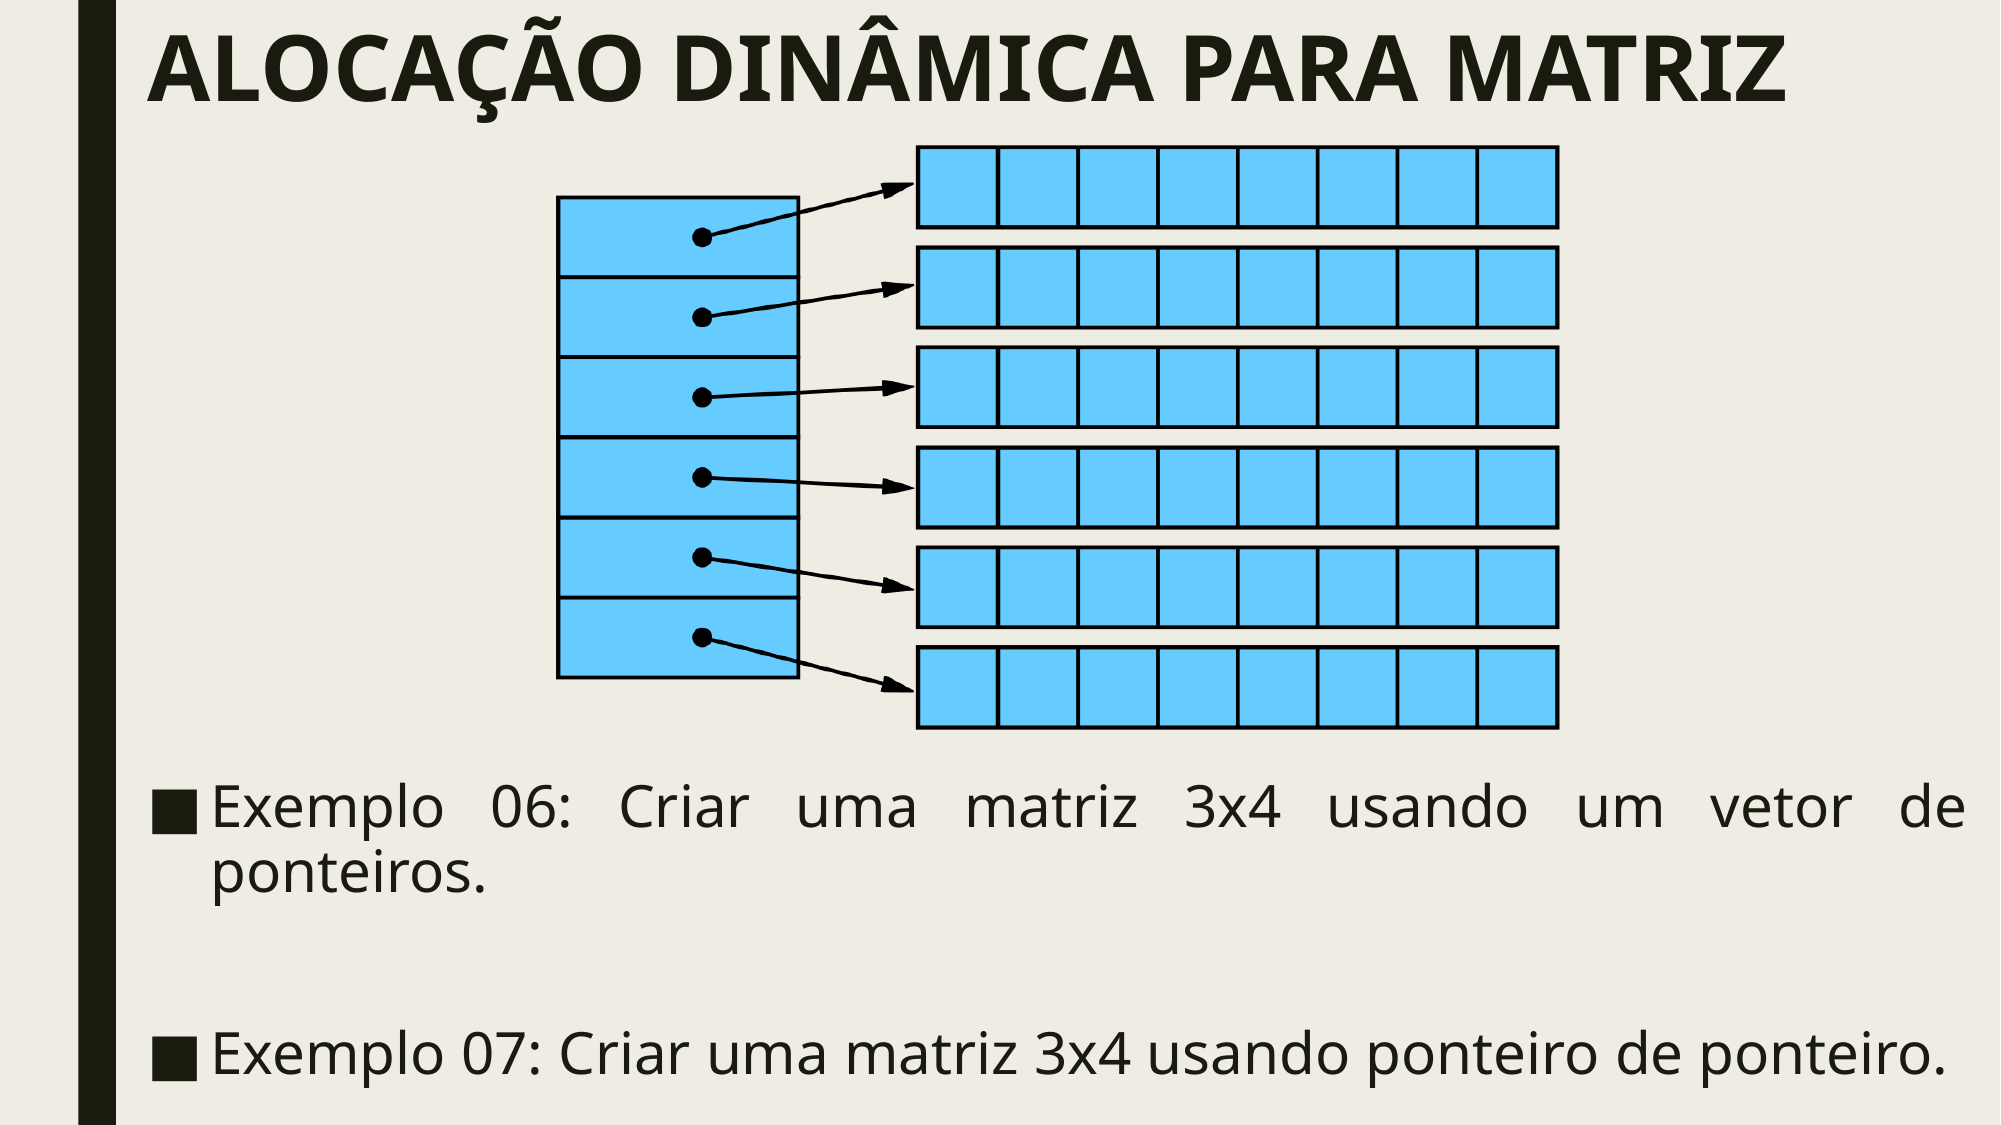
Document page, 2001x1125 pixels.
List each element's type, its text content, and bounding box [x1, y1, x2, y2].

list Exemplo 06: Criar uma matriz 3x4 usando um vetor de ponteiros. Exemplo 07: Criar uma matriz 3x4 usando ponteiro de ponteiro. [132, 127, 1983, 1110]
picture [518, 127, 1597, 747]
title alocação dinâmica para matriz [132, 15, 1983, 127]
